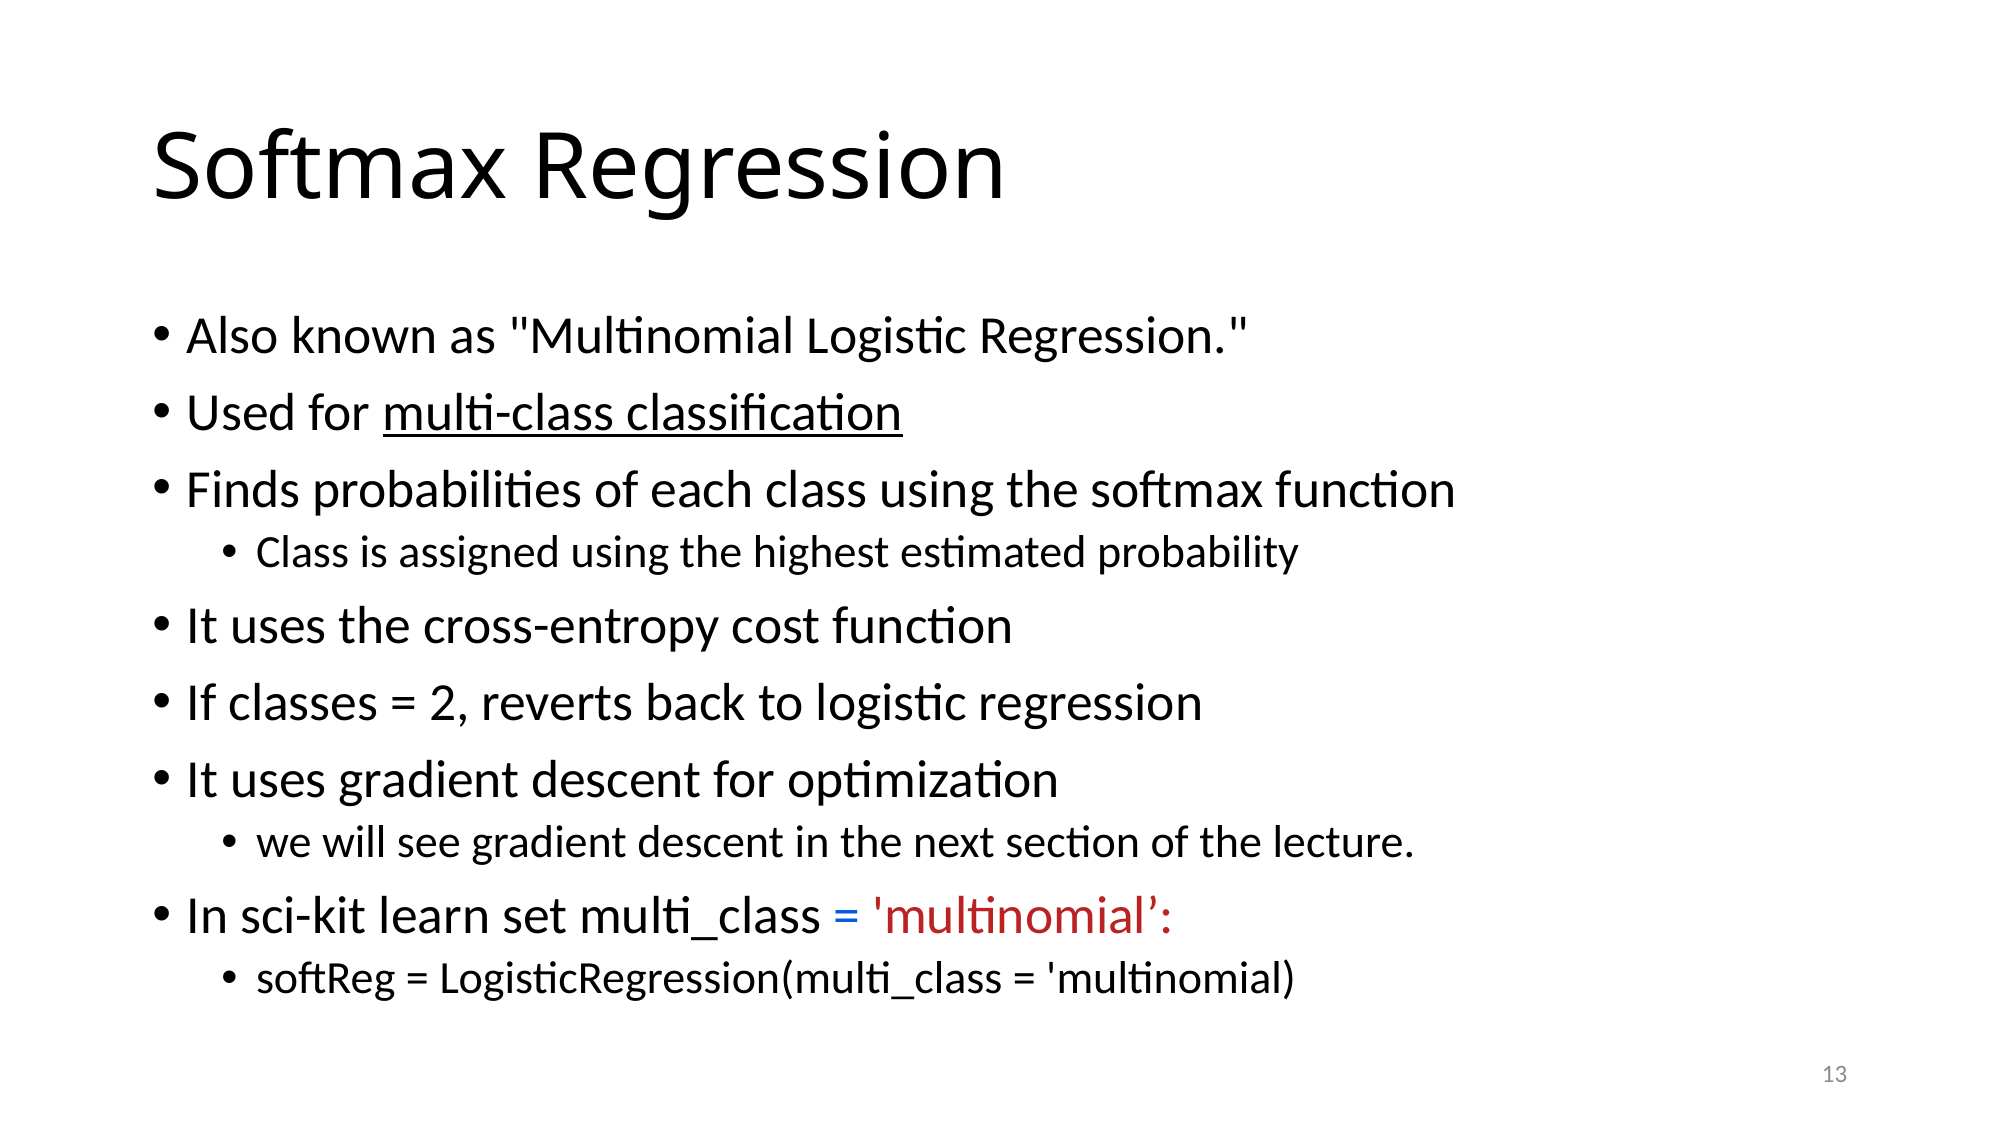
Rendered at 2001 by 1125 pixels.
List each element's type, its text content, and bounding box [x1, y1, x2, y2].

slide_number 13 [1412, 1042, 1863, 1103]
list Also known as "Multinomial Logistic Regression." Used for multi-class classification Finds probabilities of each class using the softmax function Class is assigned using the highest estimated probability It uses the cross-entropy cost function If classes = 2, reverts back to logistic regression It uses gradient descent for optimization we will see gradient descent in the next section of the lecture. In sci-kit learn set multi_class = 'multinomial’: softReg = LogisticRegression(multi_class = 'multinomial) [137, 299, 1863, 1014]
title Softmax Regression [137, 59, 1863, 278]
